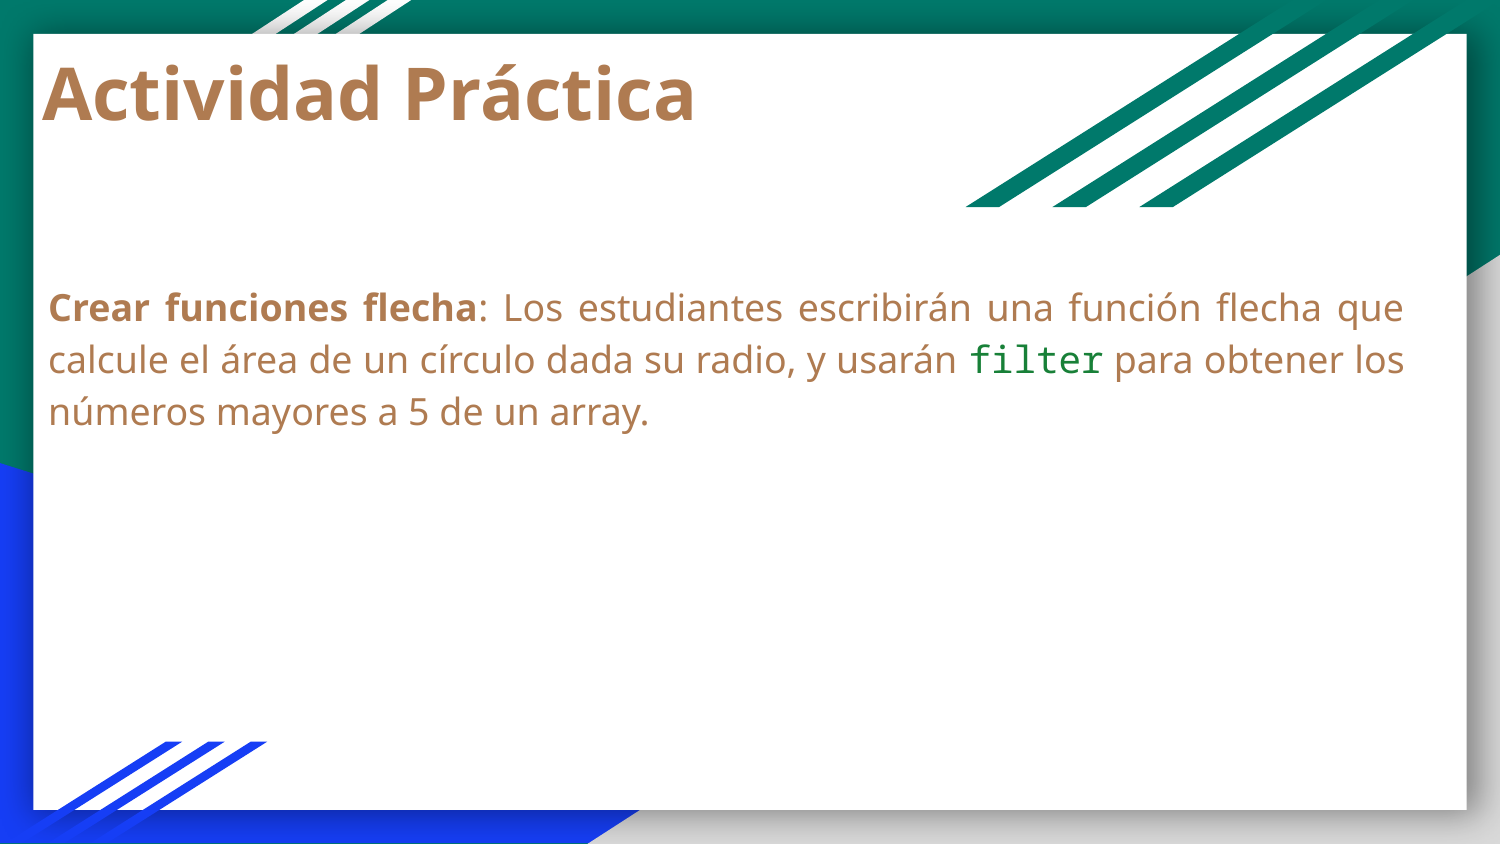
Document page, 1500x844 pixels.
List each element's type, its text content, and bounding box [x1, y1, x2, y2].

text_box Actividad Práctica [26, 10, 1459, 134]
text_box Crear funciones flecha: Los estudiantes escribirán una función flecha que calcule el área de un círculo dada su radio, y usarán filter para obtener los números mayores a 5 de un array. [33, 262, 1421, 448]
